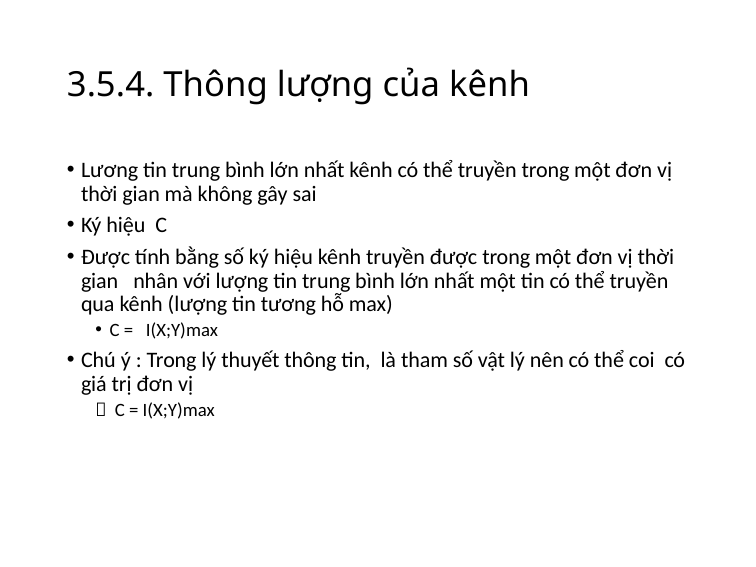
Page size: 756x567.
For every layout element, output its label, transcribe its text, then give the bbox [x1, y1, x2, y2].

title 3.5.4. Thông lượng của kênh [51, 30, 704, 140]
